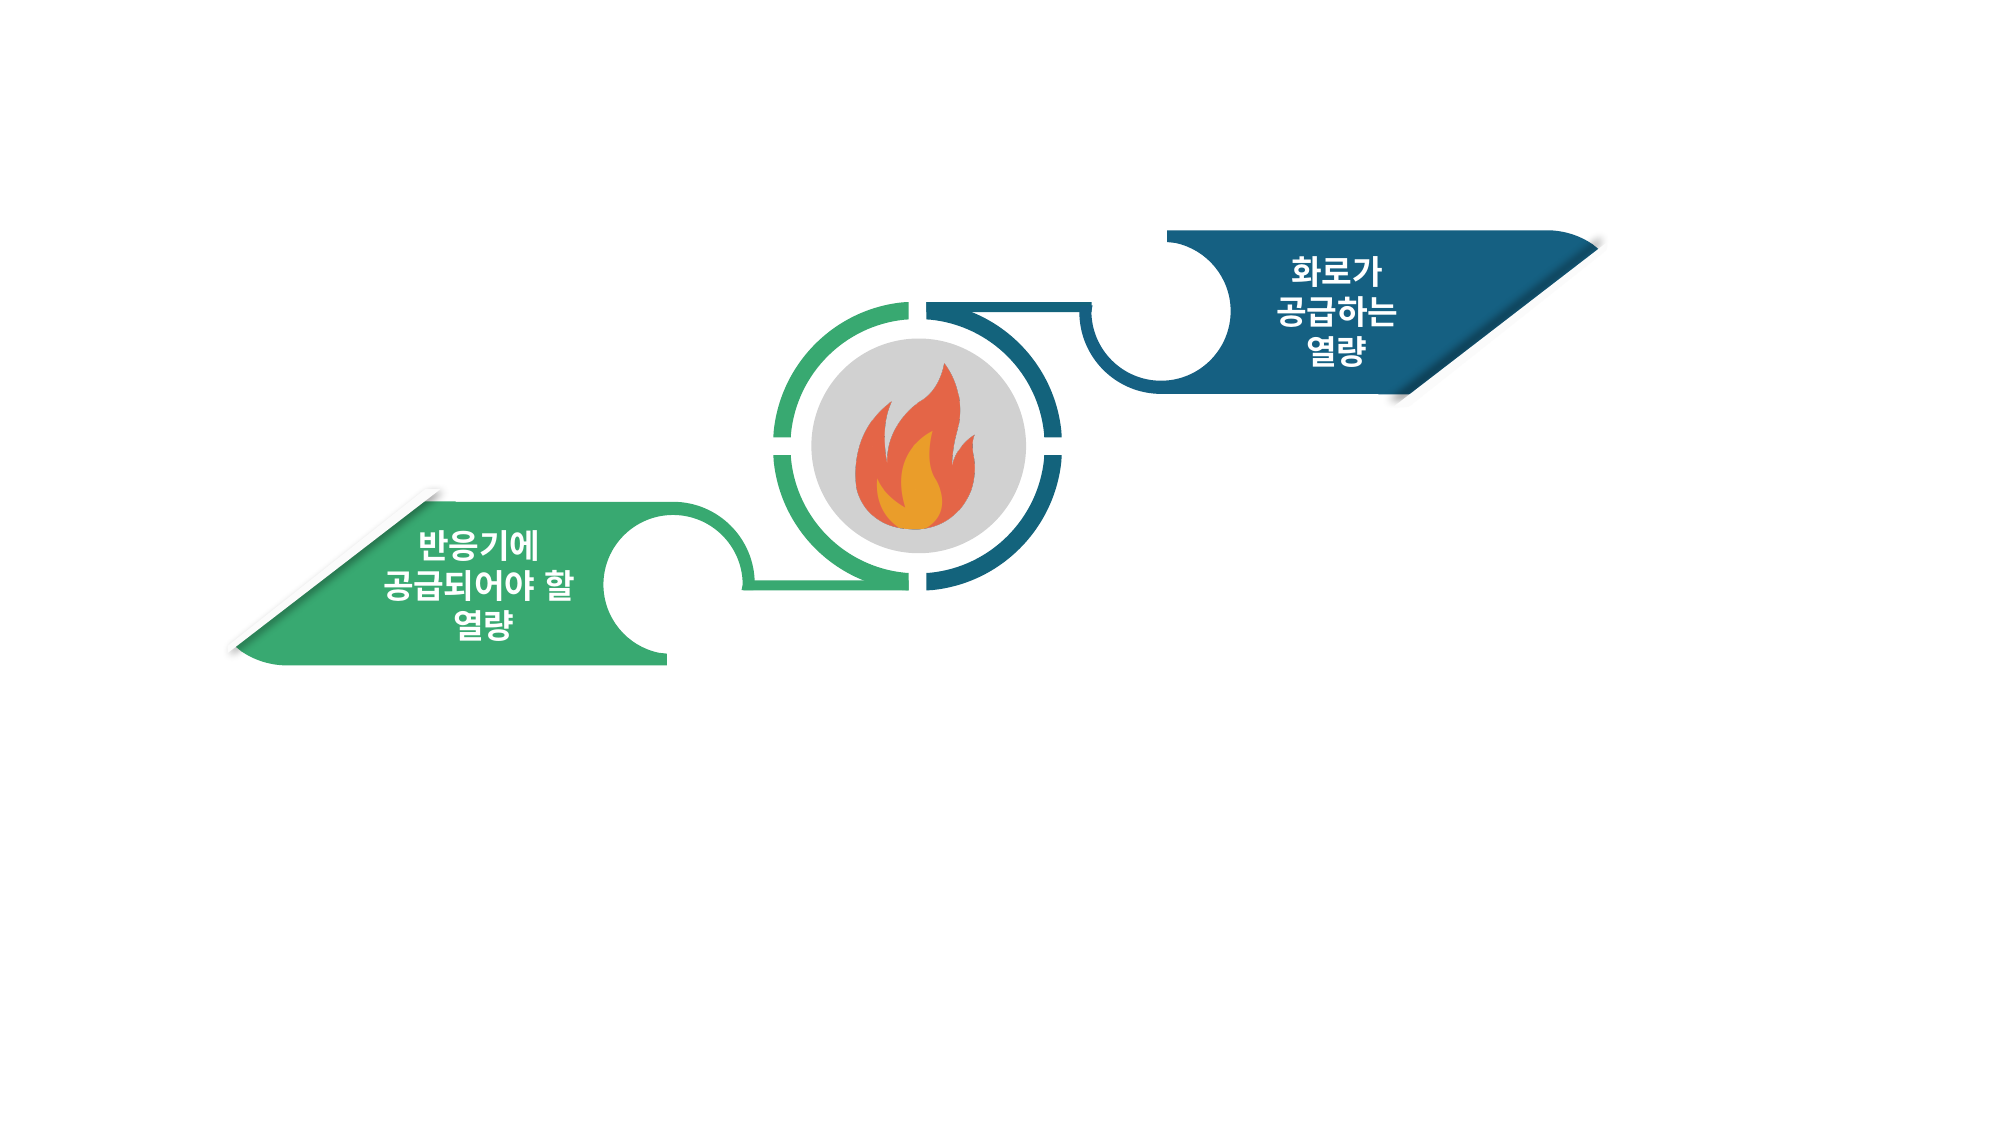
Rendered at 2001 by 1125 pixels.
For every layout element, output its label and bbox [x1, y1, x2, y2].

text_box [227, 229, 1607, 666]
